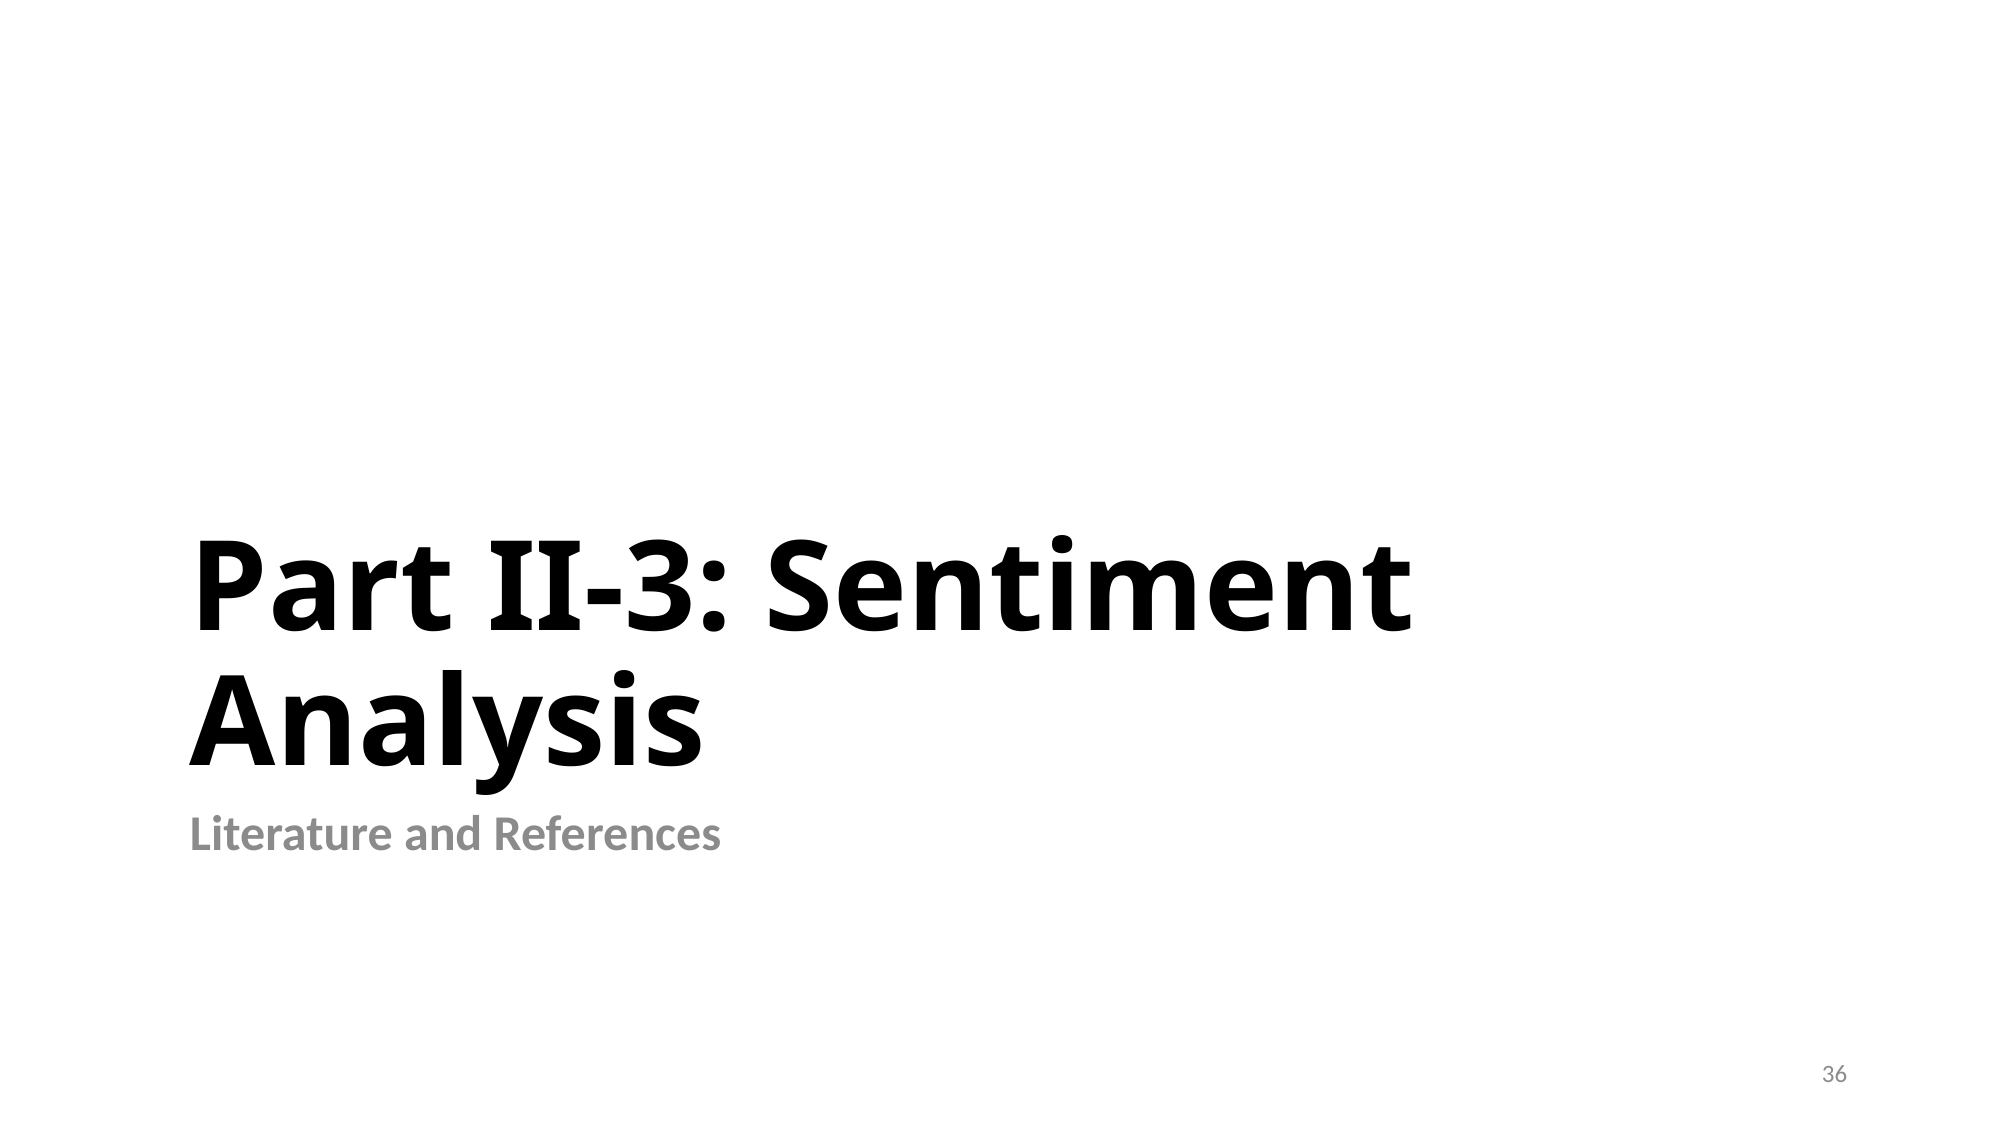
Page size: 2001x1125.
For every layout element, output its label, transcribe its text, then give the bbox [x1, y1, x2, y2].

slide_number 36 [1412, 1042, 1863, 1103]
title Part II-3: Sentiment Analysis [174, 326, 1862, 800]
list Literature and References [174, 800, 1862, 999]
